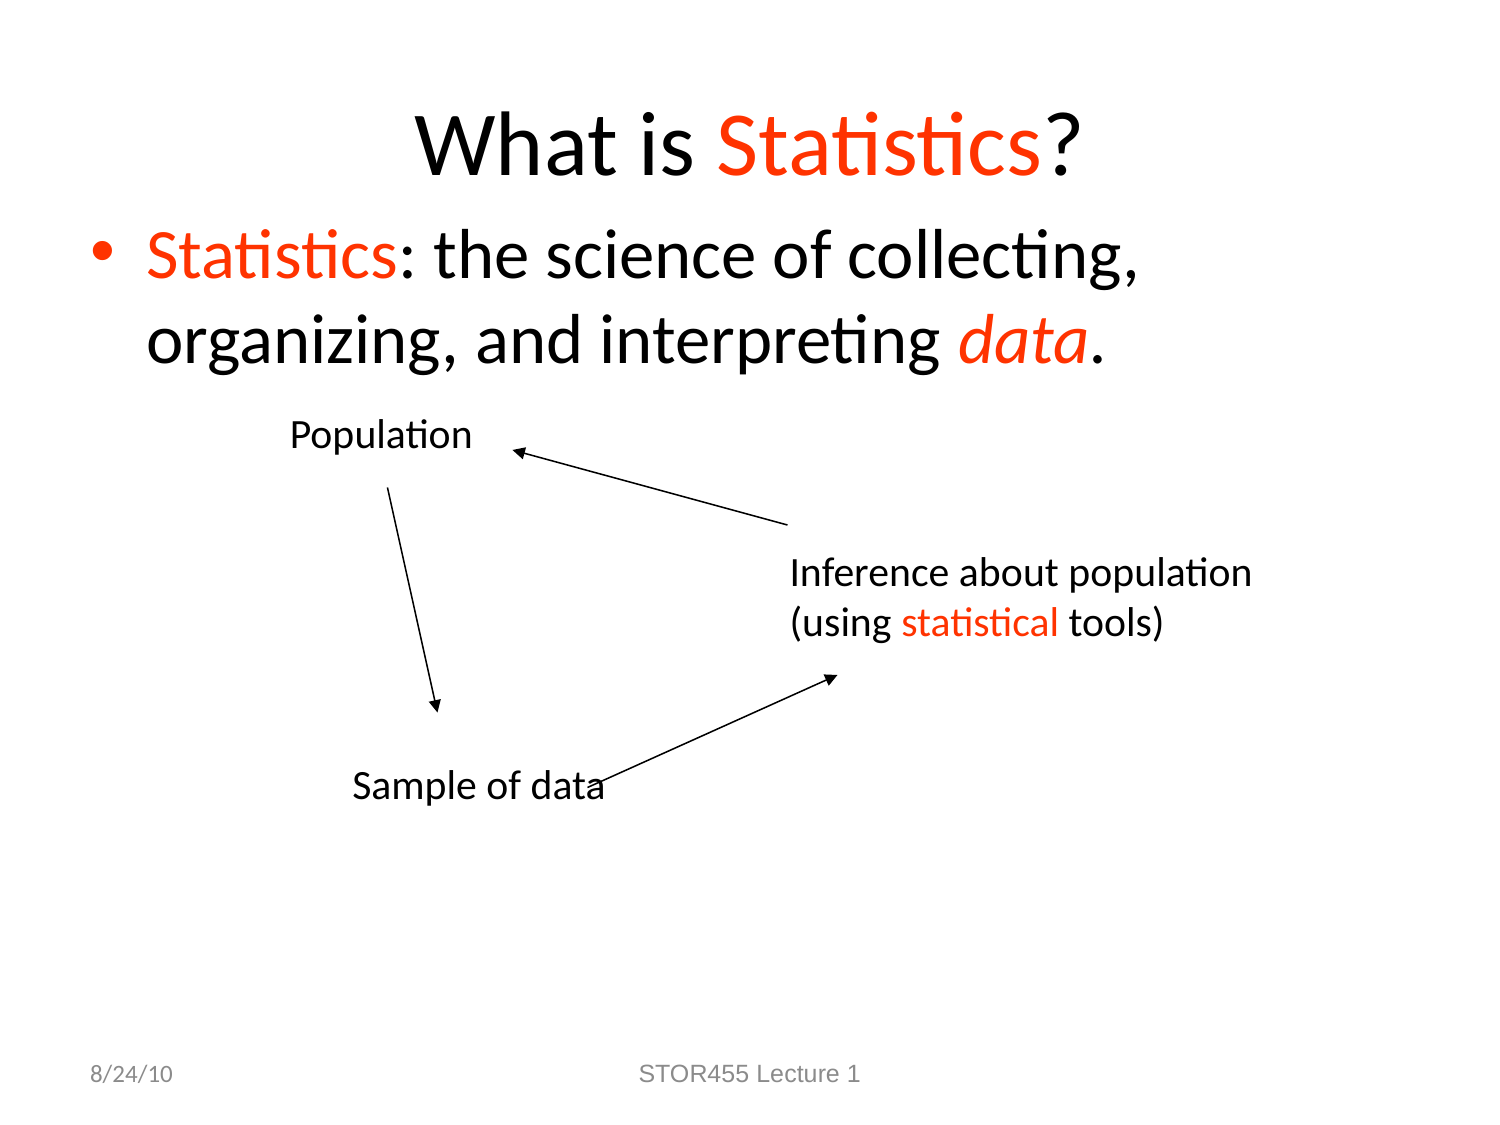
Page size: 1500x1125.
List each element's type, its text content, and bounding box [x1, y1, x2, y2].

footer STOR455 Lecture 1 [512, 1042, 988, 1103]
title What is Statistics? [75, 45, 1425, 200]
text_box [274, 399, 1301, 866]
list Statistics: the science of collecting, organizing, and interpreting data. [75, 200, 1425, 1013]
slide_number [75, 1042, 425, 1103]
